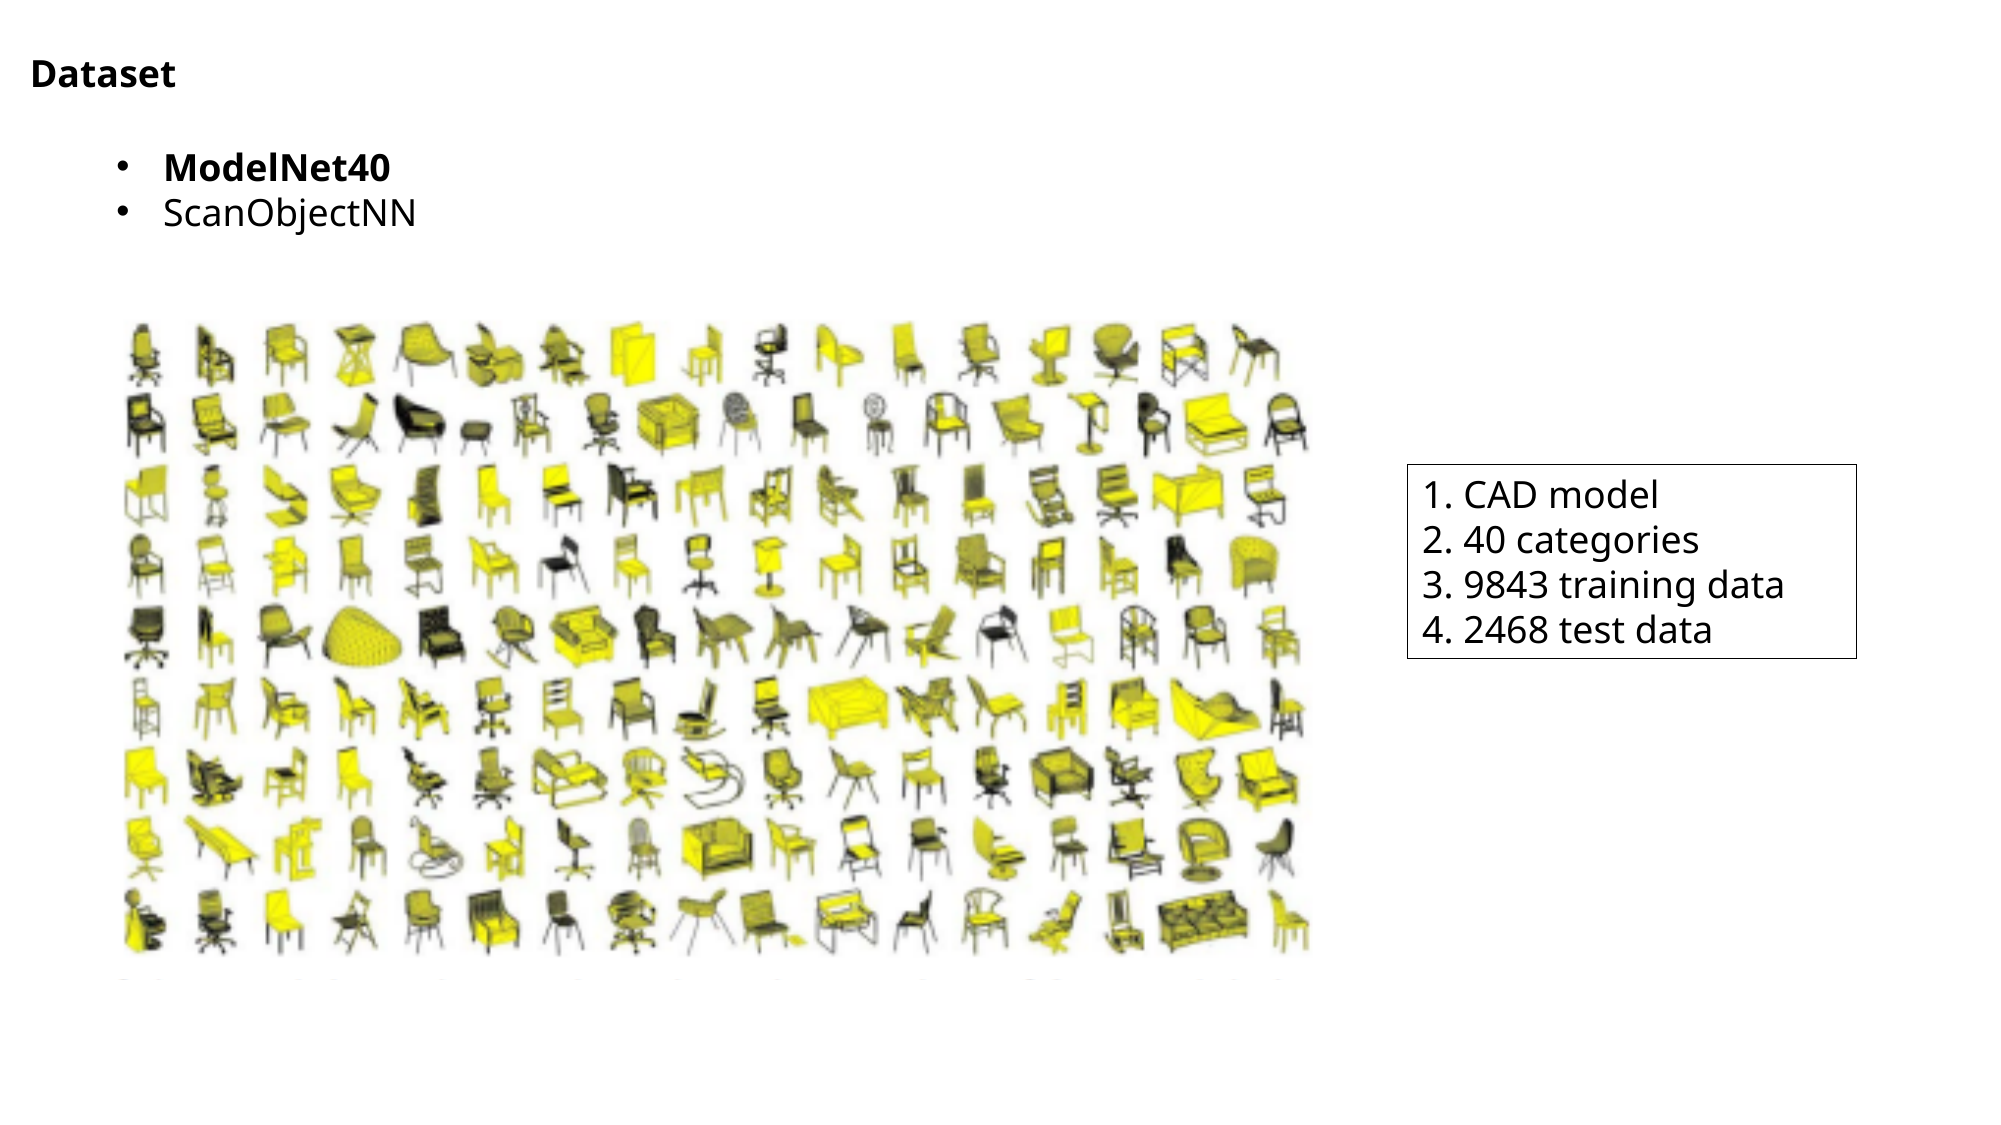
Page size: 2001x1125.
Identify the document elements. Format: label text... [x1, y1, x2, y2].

text_box ModelNet40 ScanObjectNN [101, 136, 851, 241]
text_box 1. CAD model 2. 40 categories 3. 9843 training data 4. 2468 test data [1407, 464, 1857, 659]
picture [70, 241, 1357, 980]
text_box Dataset [14, 42, 390, 103]
